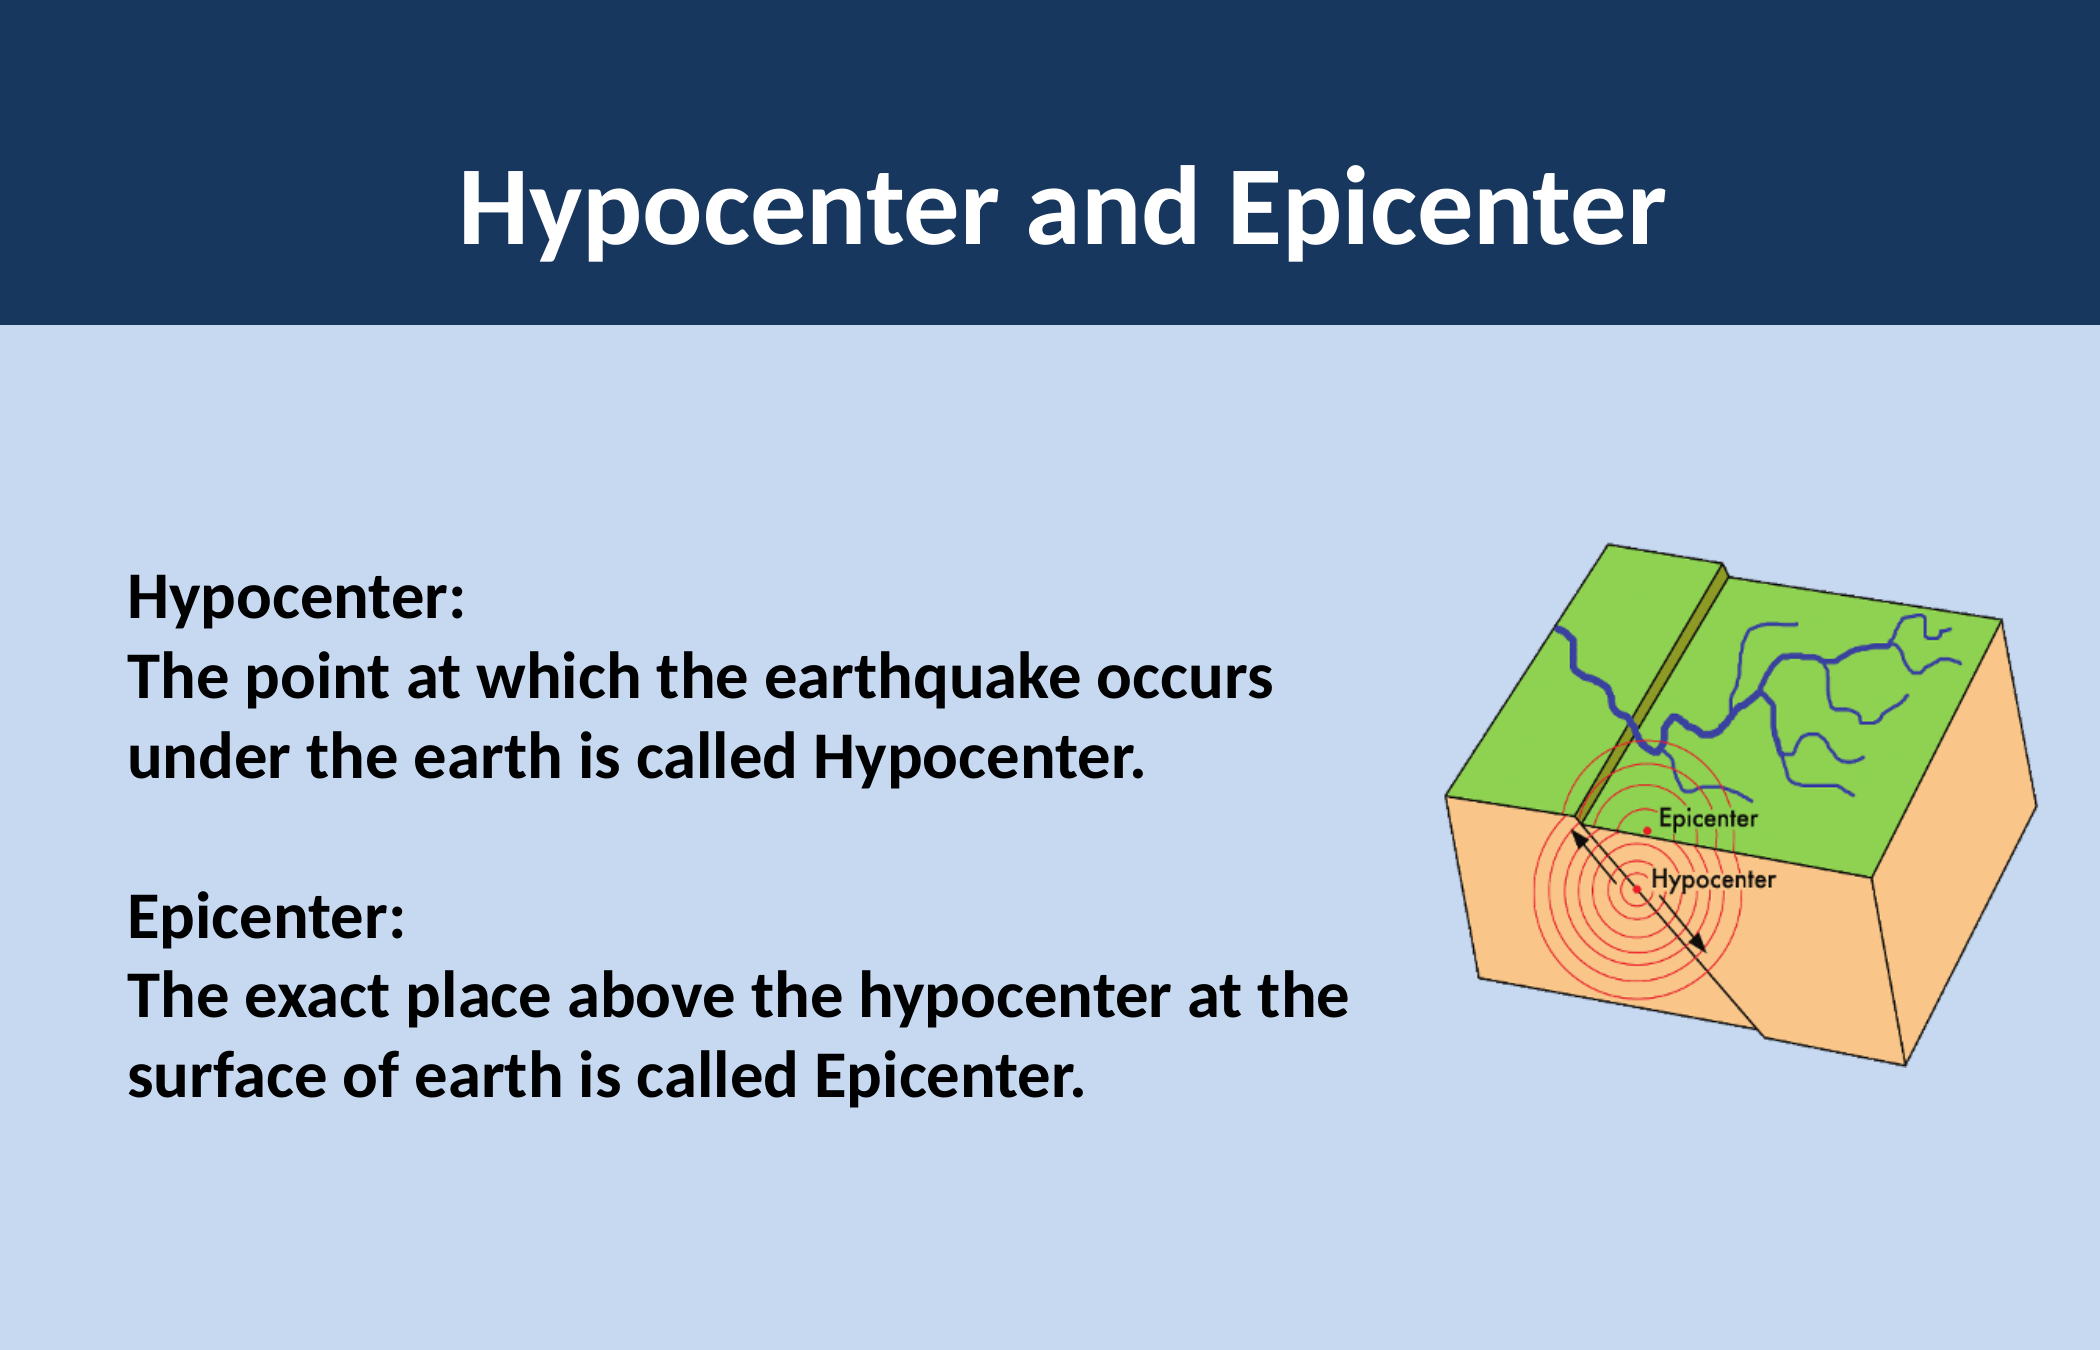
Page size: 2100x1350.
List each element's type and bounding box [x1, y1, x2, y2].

picture [1437, 537, 2046, 1068]
text_box [0, 0, 2100, 1350]
